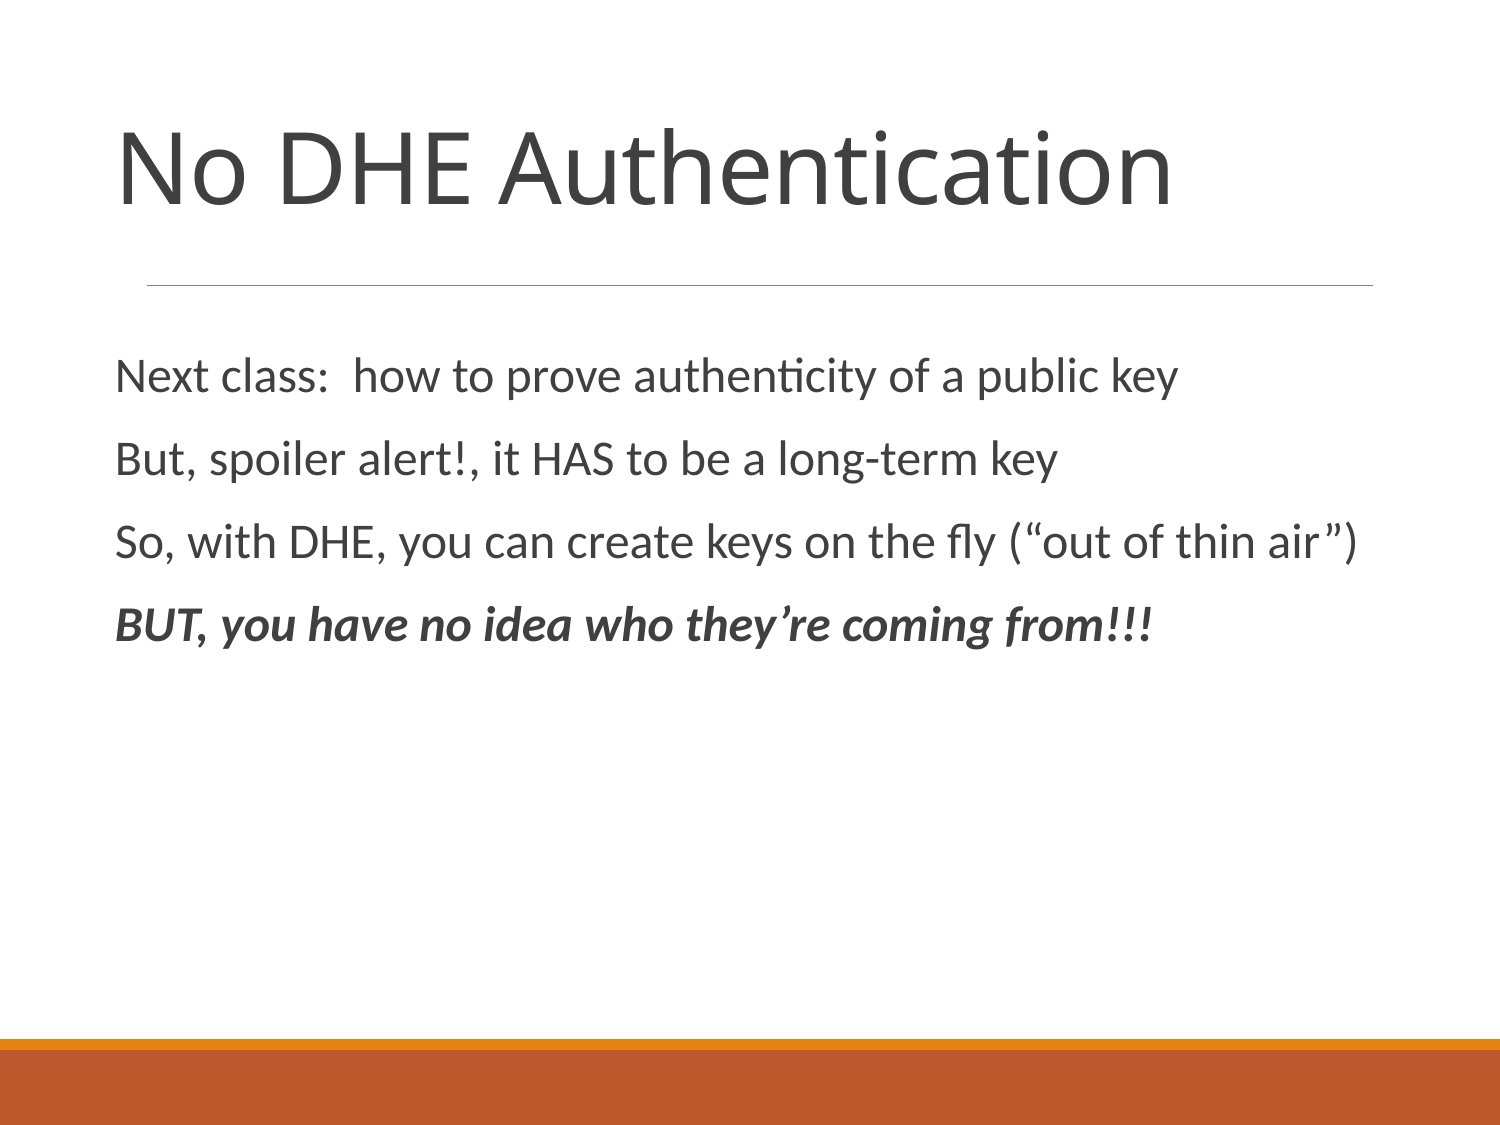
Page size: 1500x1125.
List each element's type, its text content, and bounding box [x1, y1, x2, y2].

title No DHE Authentication [99, 45, 1400, 233]
list Next class: how to prove authenticity of a public key But, spoiler alert!, it HAS to be a long-term key So, with DHE, you can create keys on the fly (“out of thin air”) BUT, you have no idea who they’re coming from!!! [99, 262, 1400, 938]
